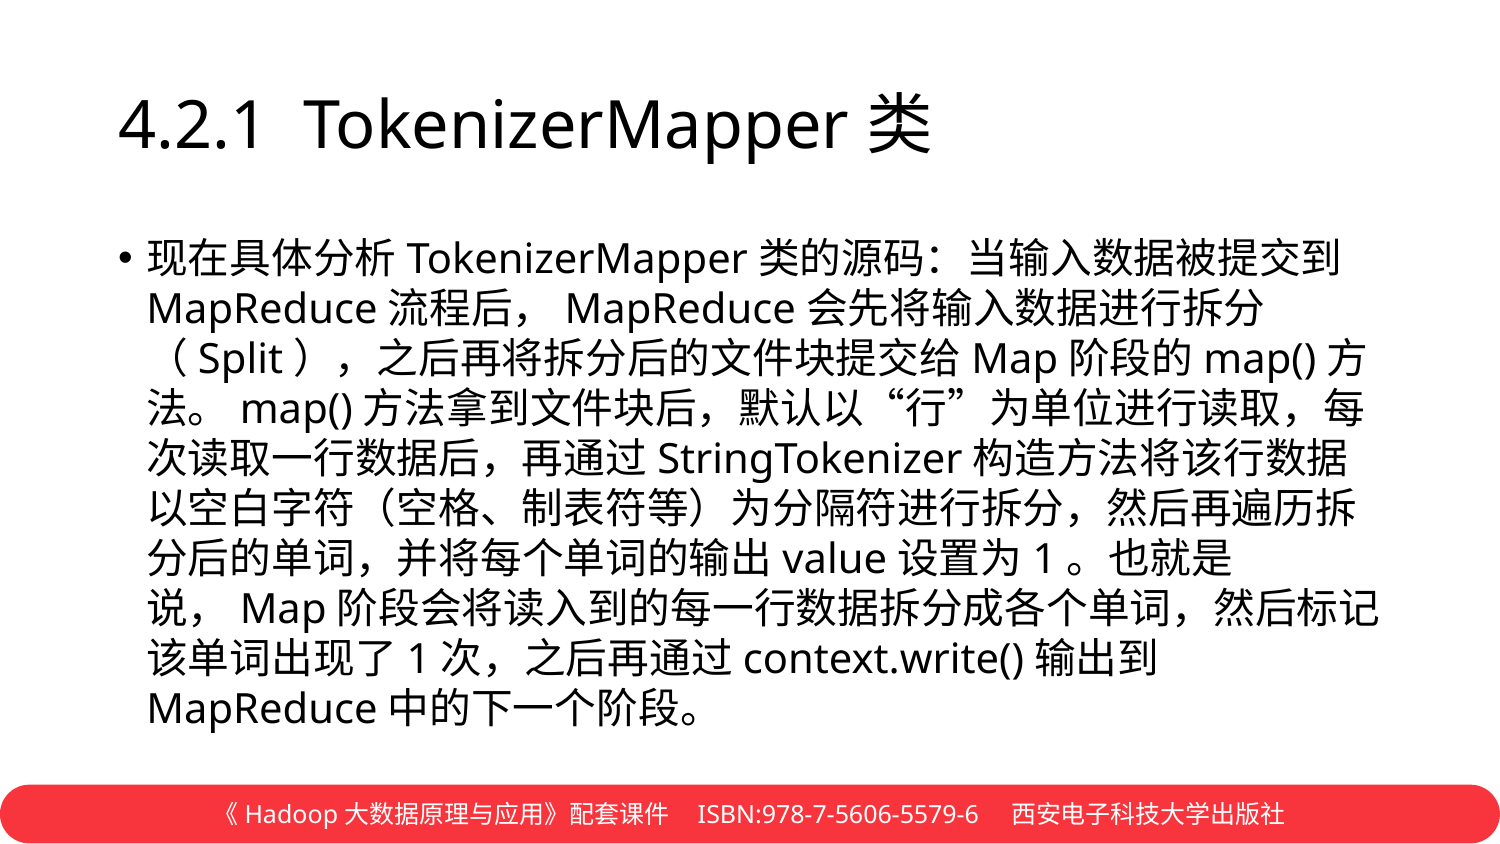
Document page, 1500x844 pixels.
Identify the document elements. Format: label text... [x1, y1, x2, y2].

list 现在具体分析TokenizerMapper类的源码：当输入数据被提交到MapReduce流程后，MapReduce会先将输入数据进行拆分（Split），之后再将拆分后的文件块提交给Map阶段的map()方法。map()方法拿到文件块后，默认以“行”为单位进行读取，每次读取一行数据后，再通过StringTokenizer构造方法将该行数据以空白字符（空格、制表符等）为分隔符进行拆分，然后再遍历拆分后的单词，并将每个单词的输出value设置为1。也就是说，Map阶段会将读入到的每一行数据拆分成各个单词，然后标记该单词出现了1次，之后再通过context.write()输出到MapReduce中的下一个阶段。 [103, 224, 1397, 760]
title 4.2.1 TokenizerMapper类 [103, 44, 1397, 208]
